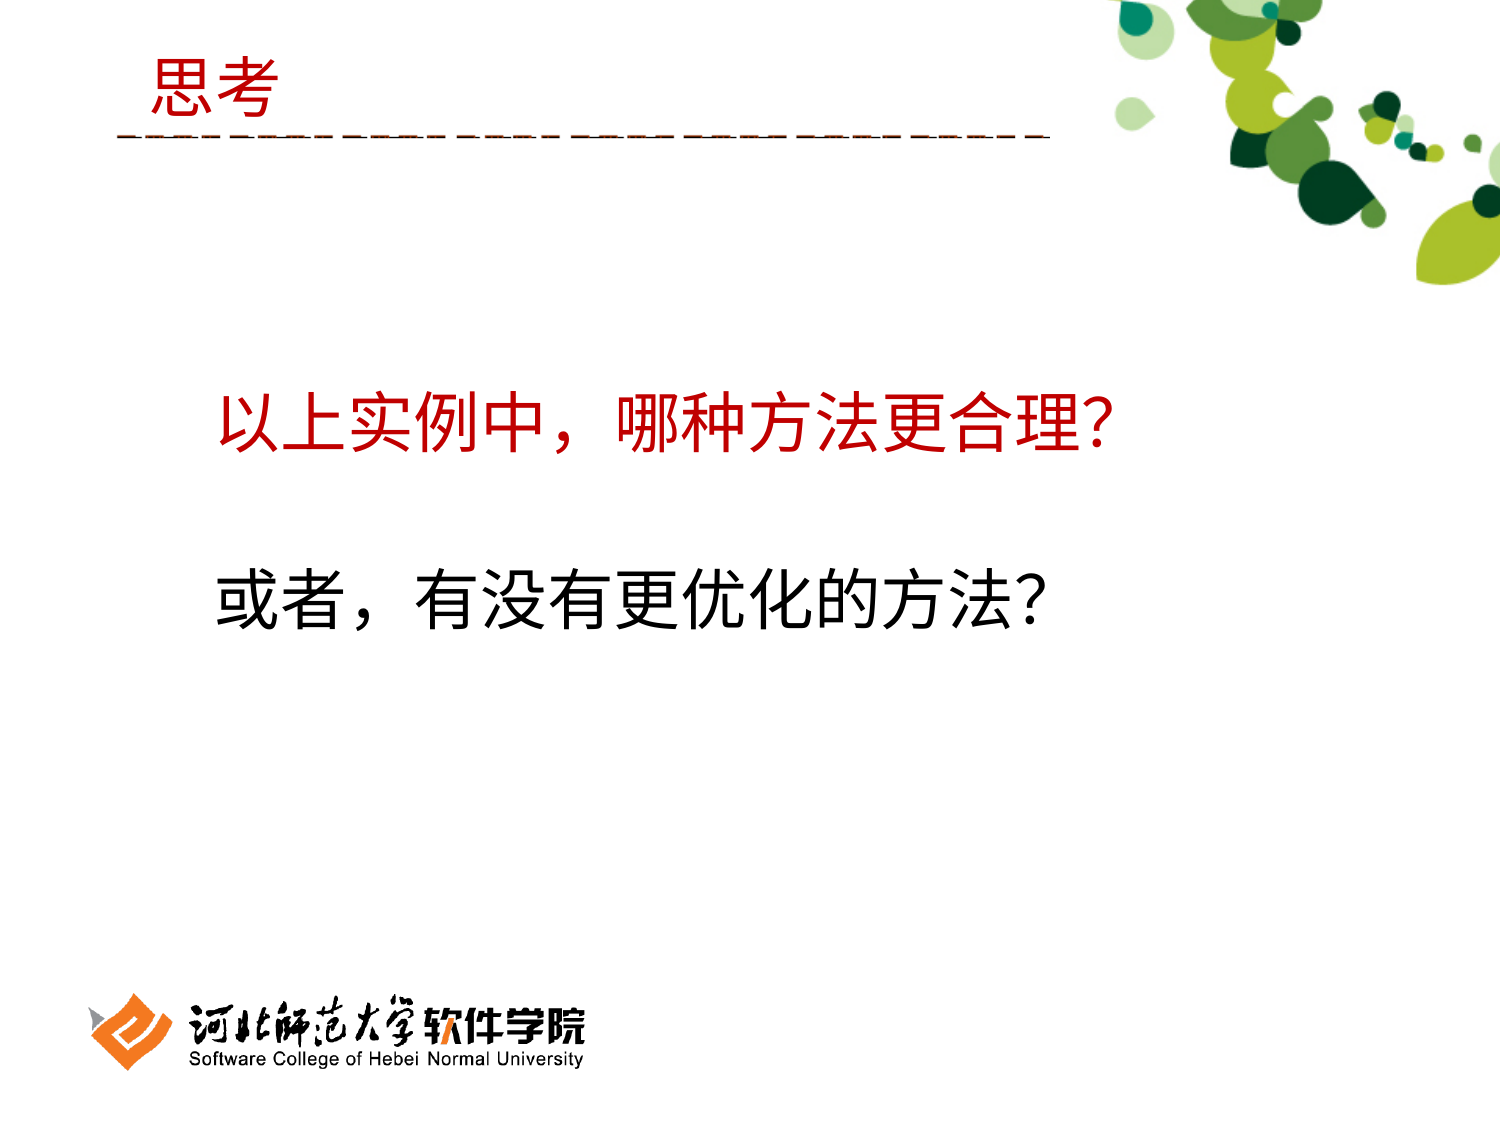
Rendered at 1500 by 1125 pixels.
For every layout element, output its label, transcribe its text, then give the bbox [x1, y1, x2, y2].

picture [0, 0, 1500, 1125]
text_box 或者，有没有更优化的方法？ [198, 550, 1097, 646]
text_box 以上实例中，哪种方法更合理？ [199, 373, 1164, 469]
text_box 思考 [134, 38, 1142, 120]
